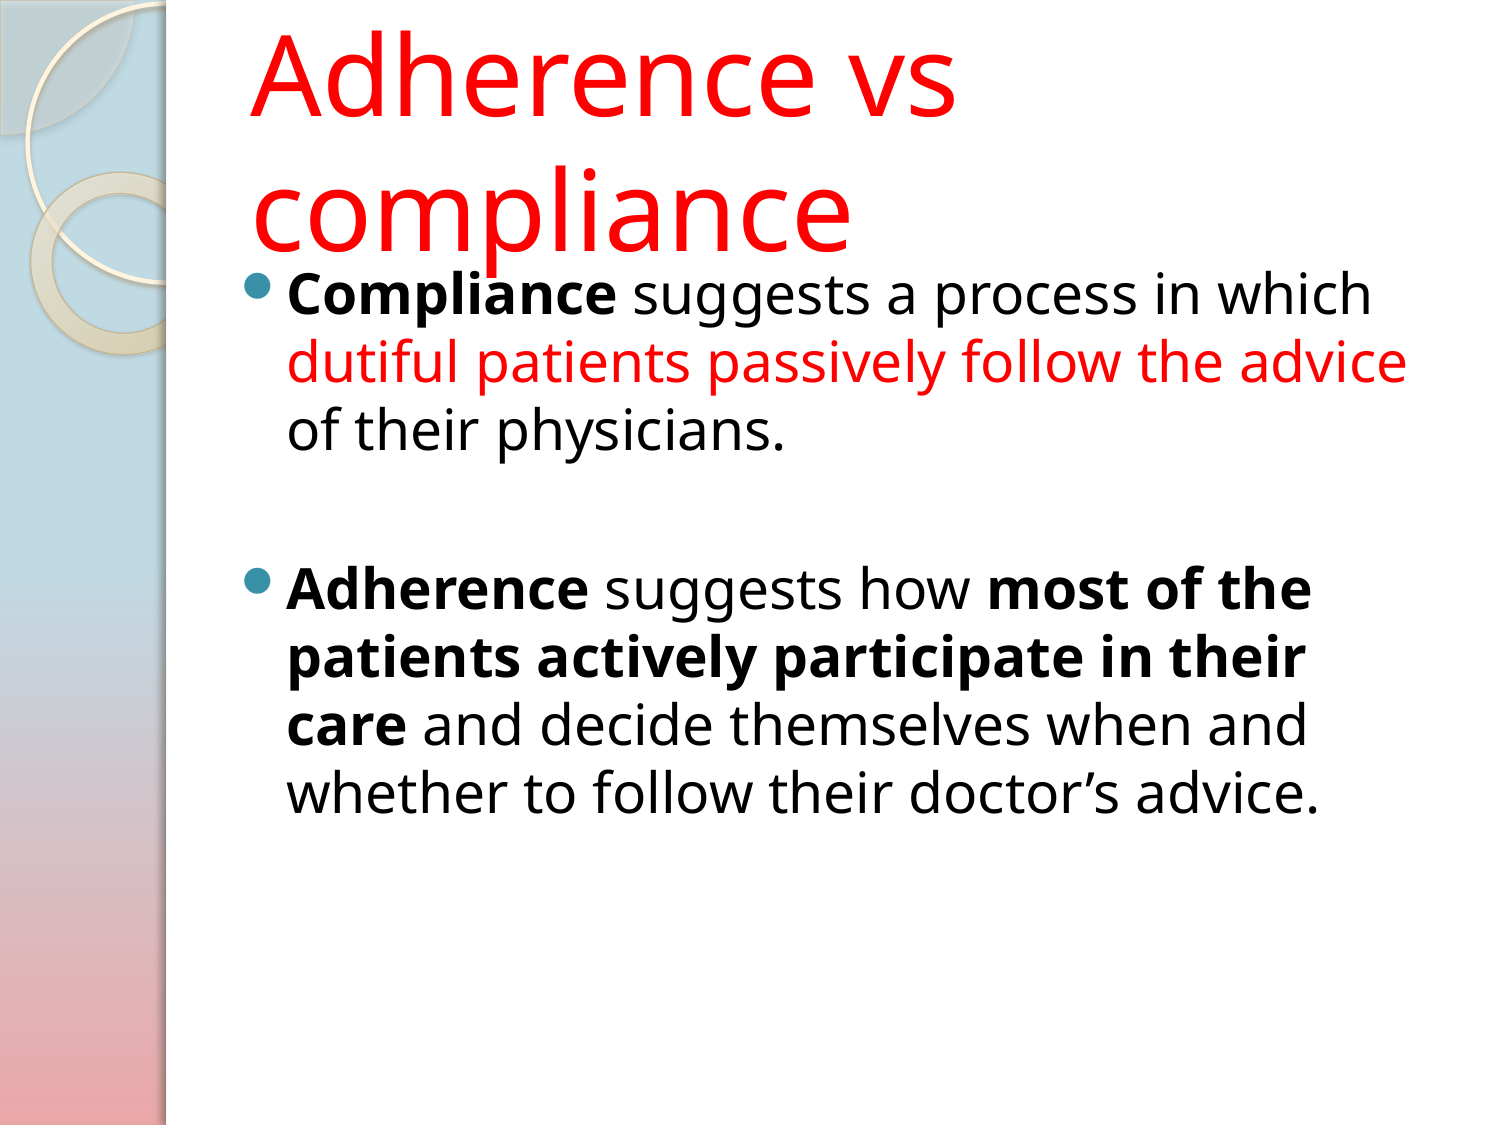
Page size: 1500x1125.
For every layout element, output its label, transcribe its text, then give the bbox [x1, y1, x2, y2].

title Adherence vs compliance [235, 45, 1466, 233]
list Compliance suggests a process in which dutiful patients passively follow the advice of their physicians. Adherence suggests how most of the patients actively participate in their care and decide themselves when and whether to follow their doctor’s advice. [212, 249, 1450, 838]
